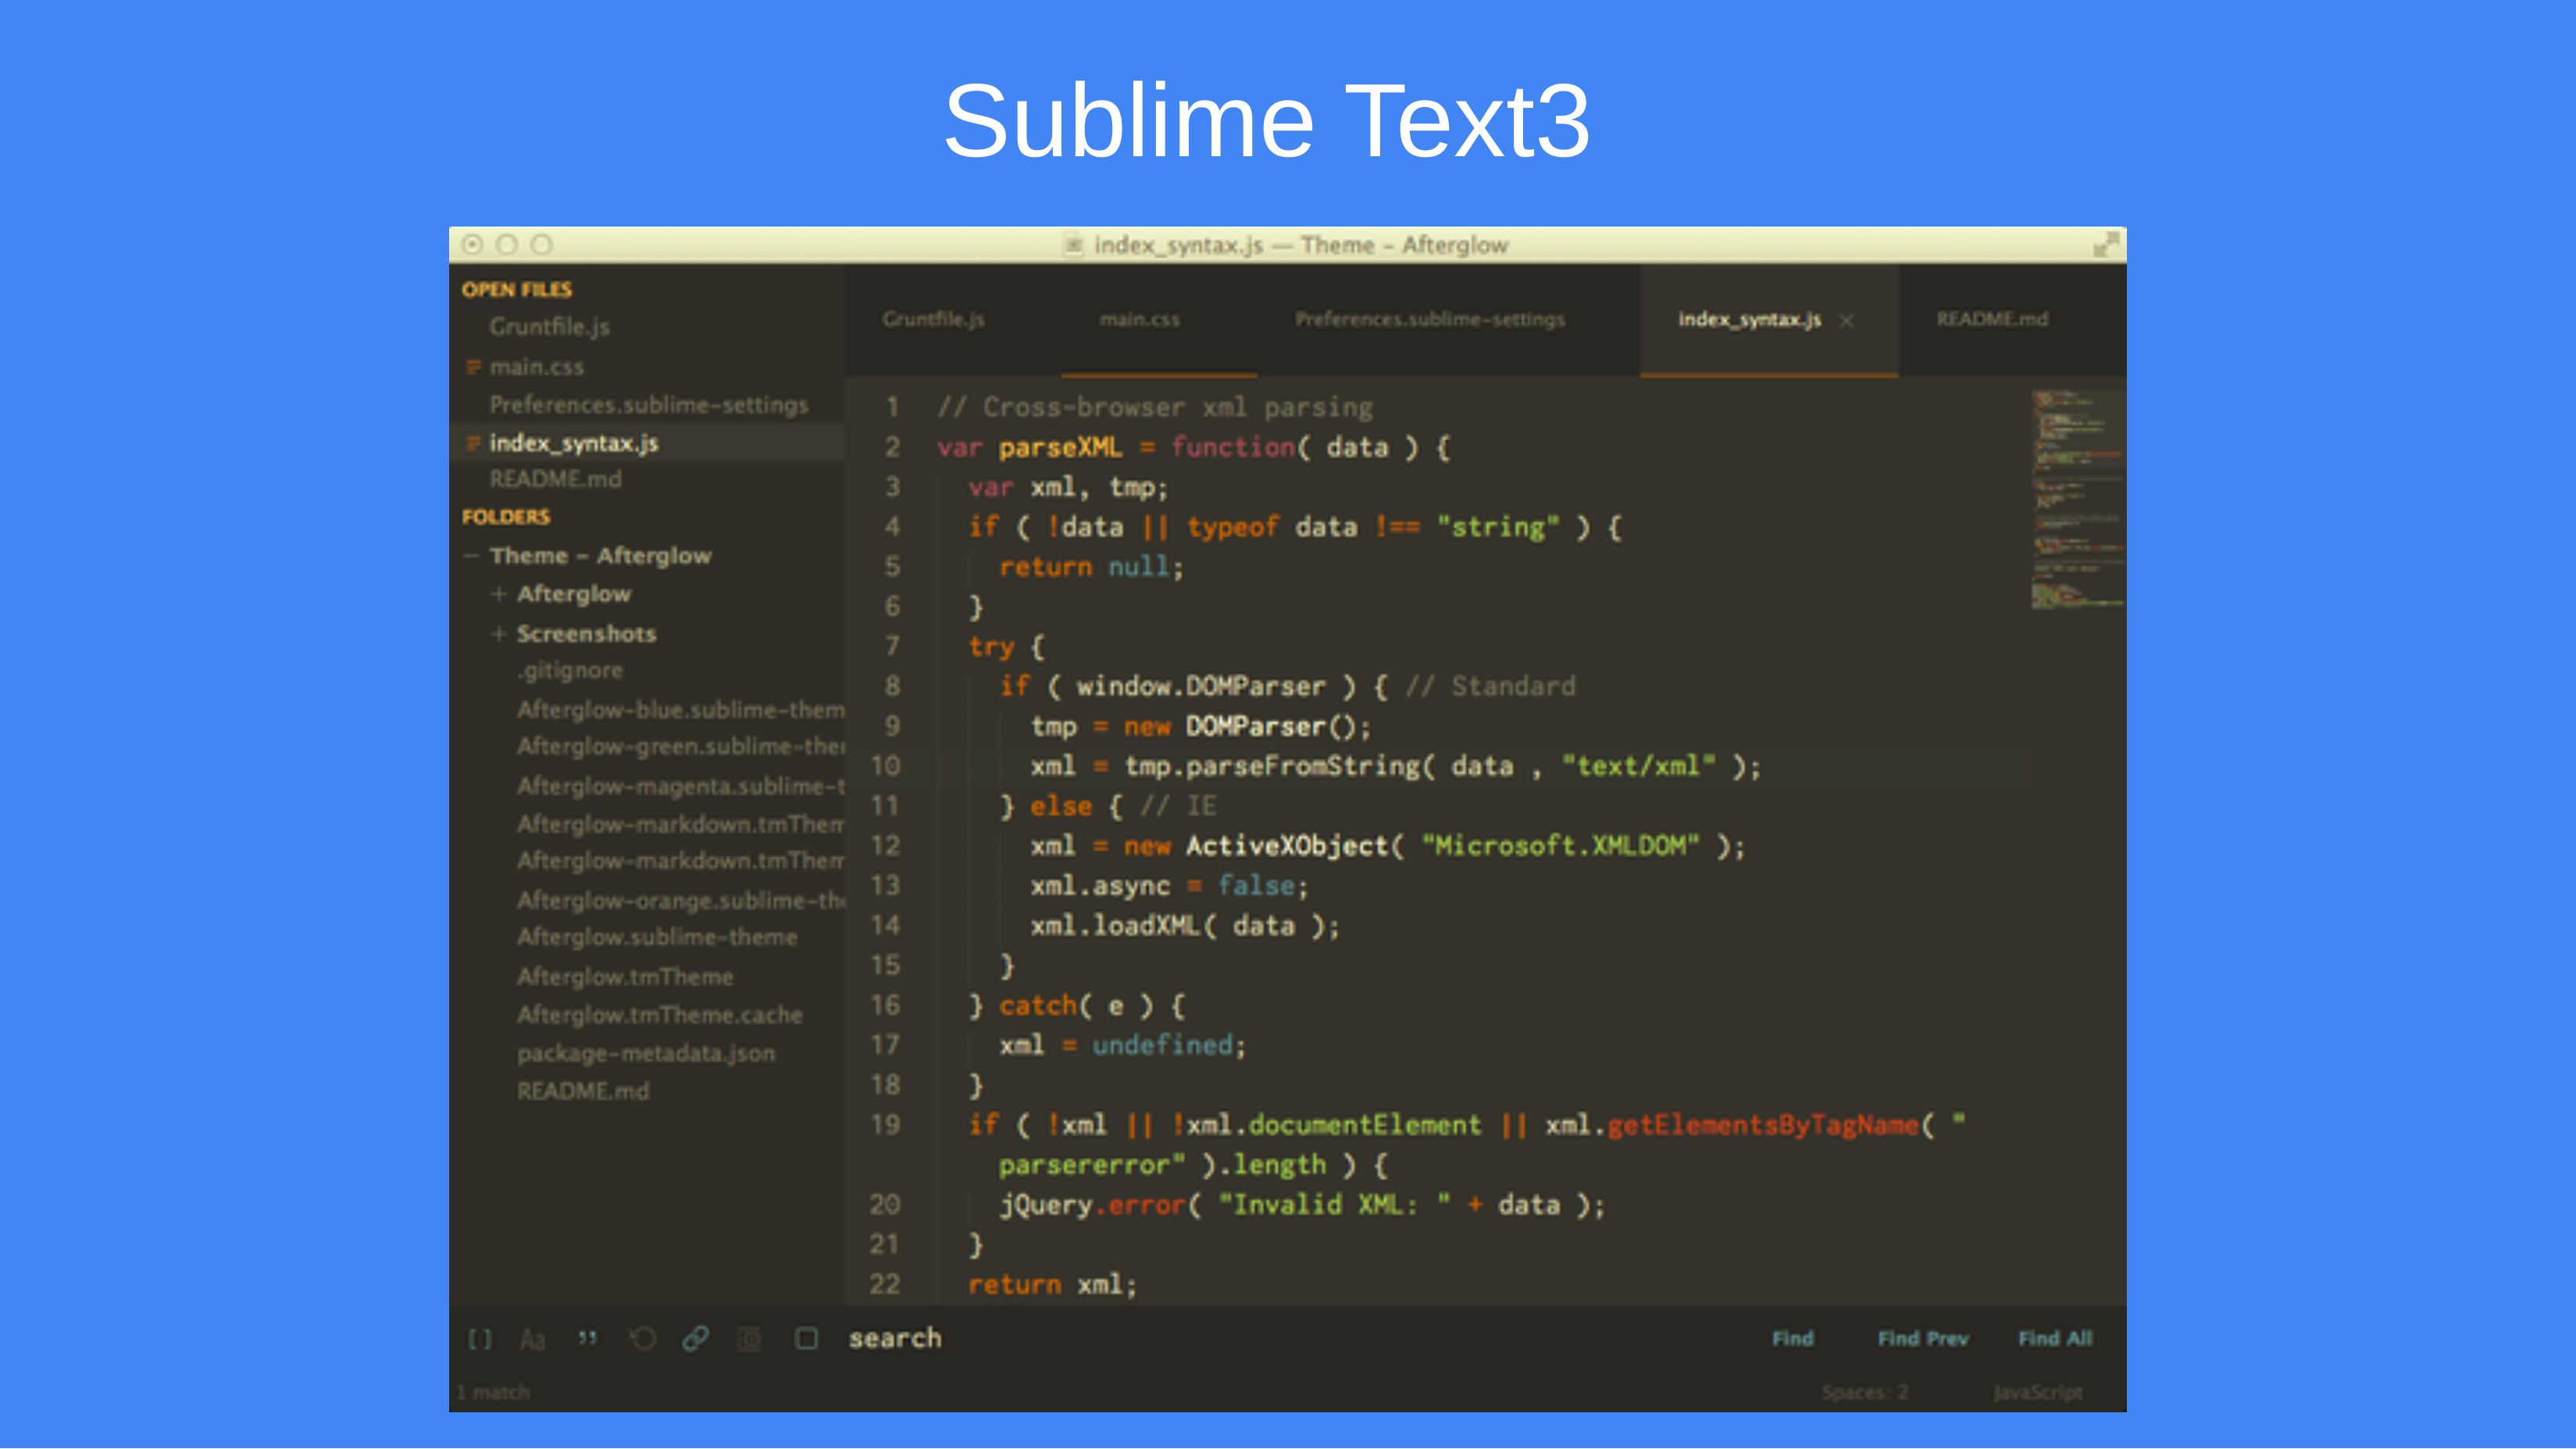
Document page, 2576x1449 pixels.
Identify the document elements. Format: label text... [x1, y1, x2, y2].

picture [448, 227, 2127, 1412]
title Sublime Text3 [394, 26, 2139, 173]
